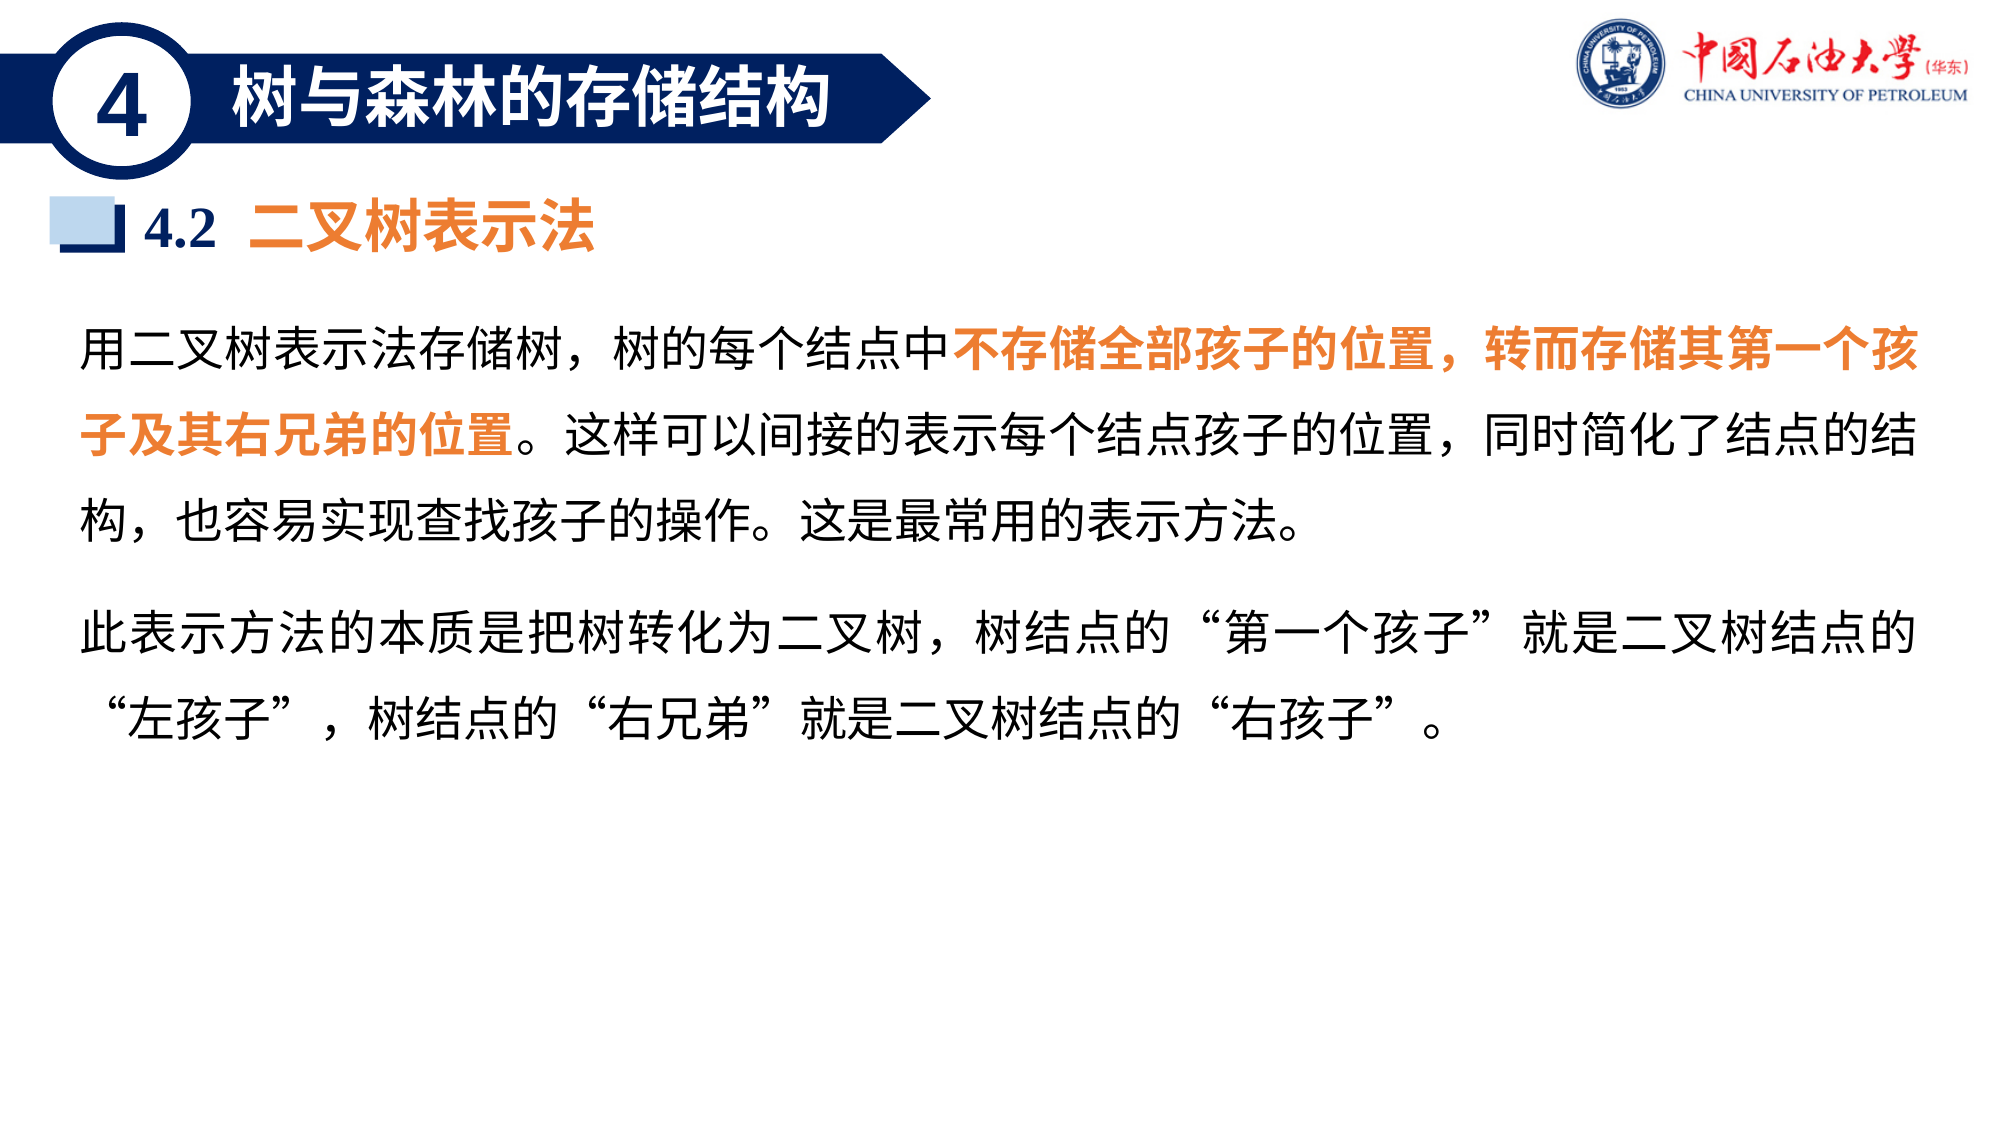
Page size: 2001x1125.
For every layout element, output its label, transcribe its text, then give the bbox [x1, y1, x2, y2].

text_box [0, 28, 931, 173]
picture [1554, 3, 2000, 127]
text_box 用二叉树表示法存储树，树的每个结点中不存储全部孩子的位置，转而存储其第一个孩子及其右兄弟的位置。这样可以间接的表示每个结点孩子的位置，同时简化了结点的结构，也容易实现查找孩子的操作。这是最常用的表示方法。 此表示方法的本质是把树转化为二叉树，树结点的“第一个孩子”就是二叉树结点的“左孩子”，树结点的“右兄弟”就是二叉树结点的“右孩子”。 [65, 282, 1935, 754]
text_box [49, 196, 125, 253]
text_box 4.2 二叉树表示法 [129, 181, 612, 267]
